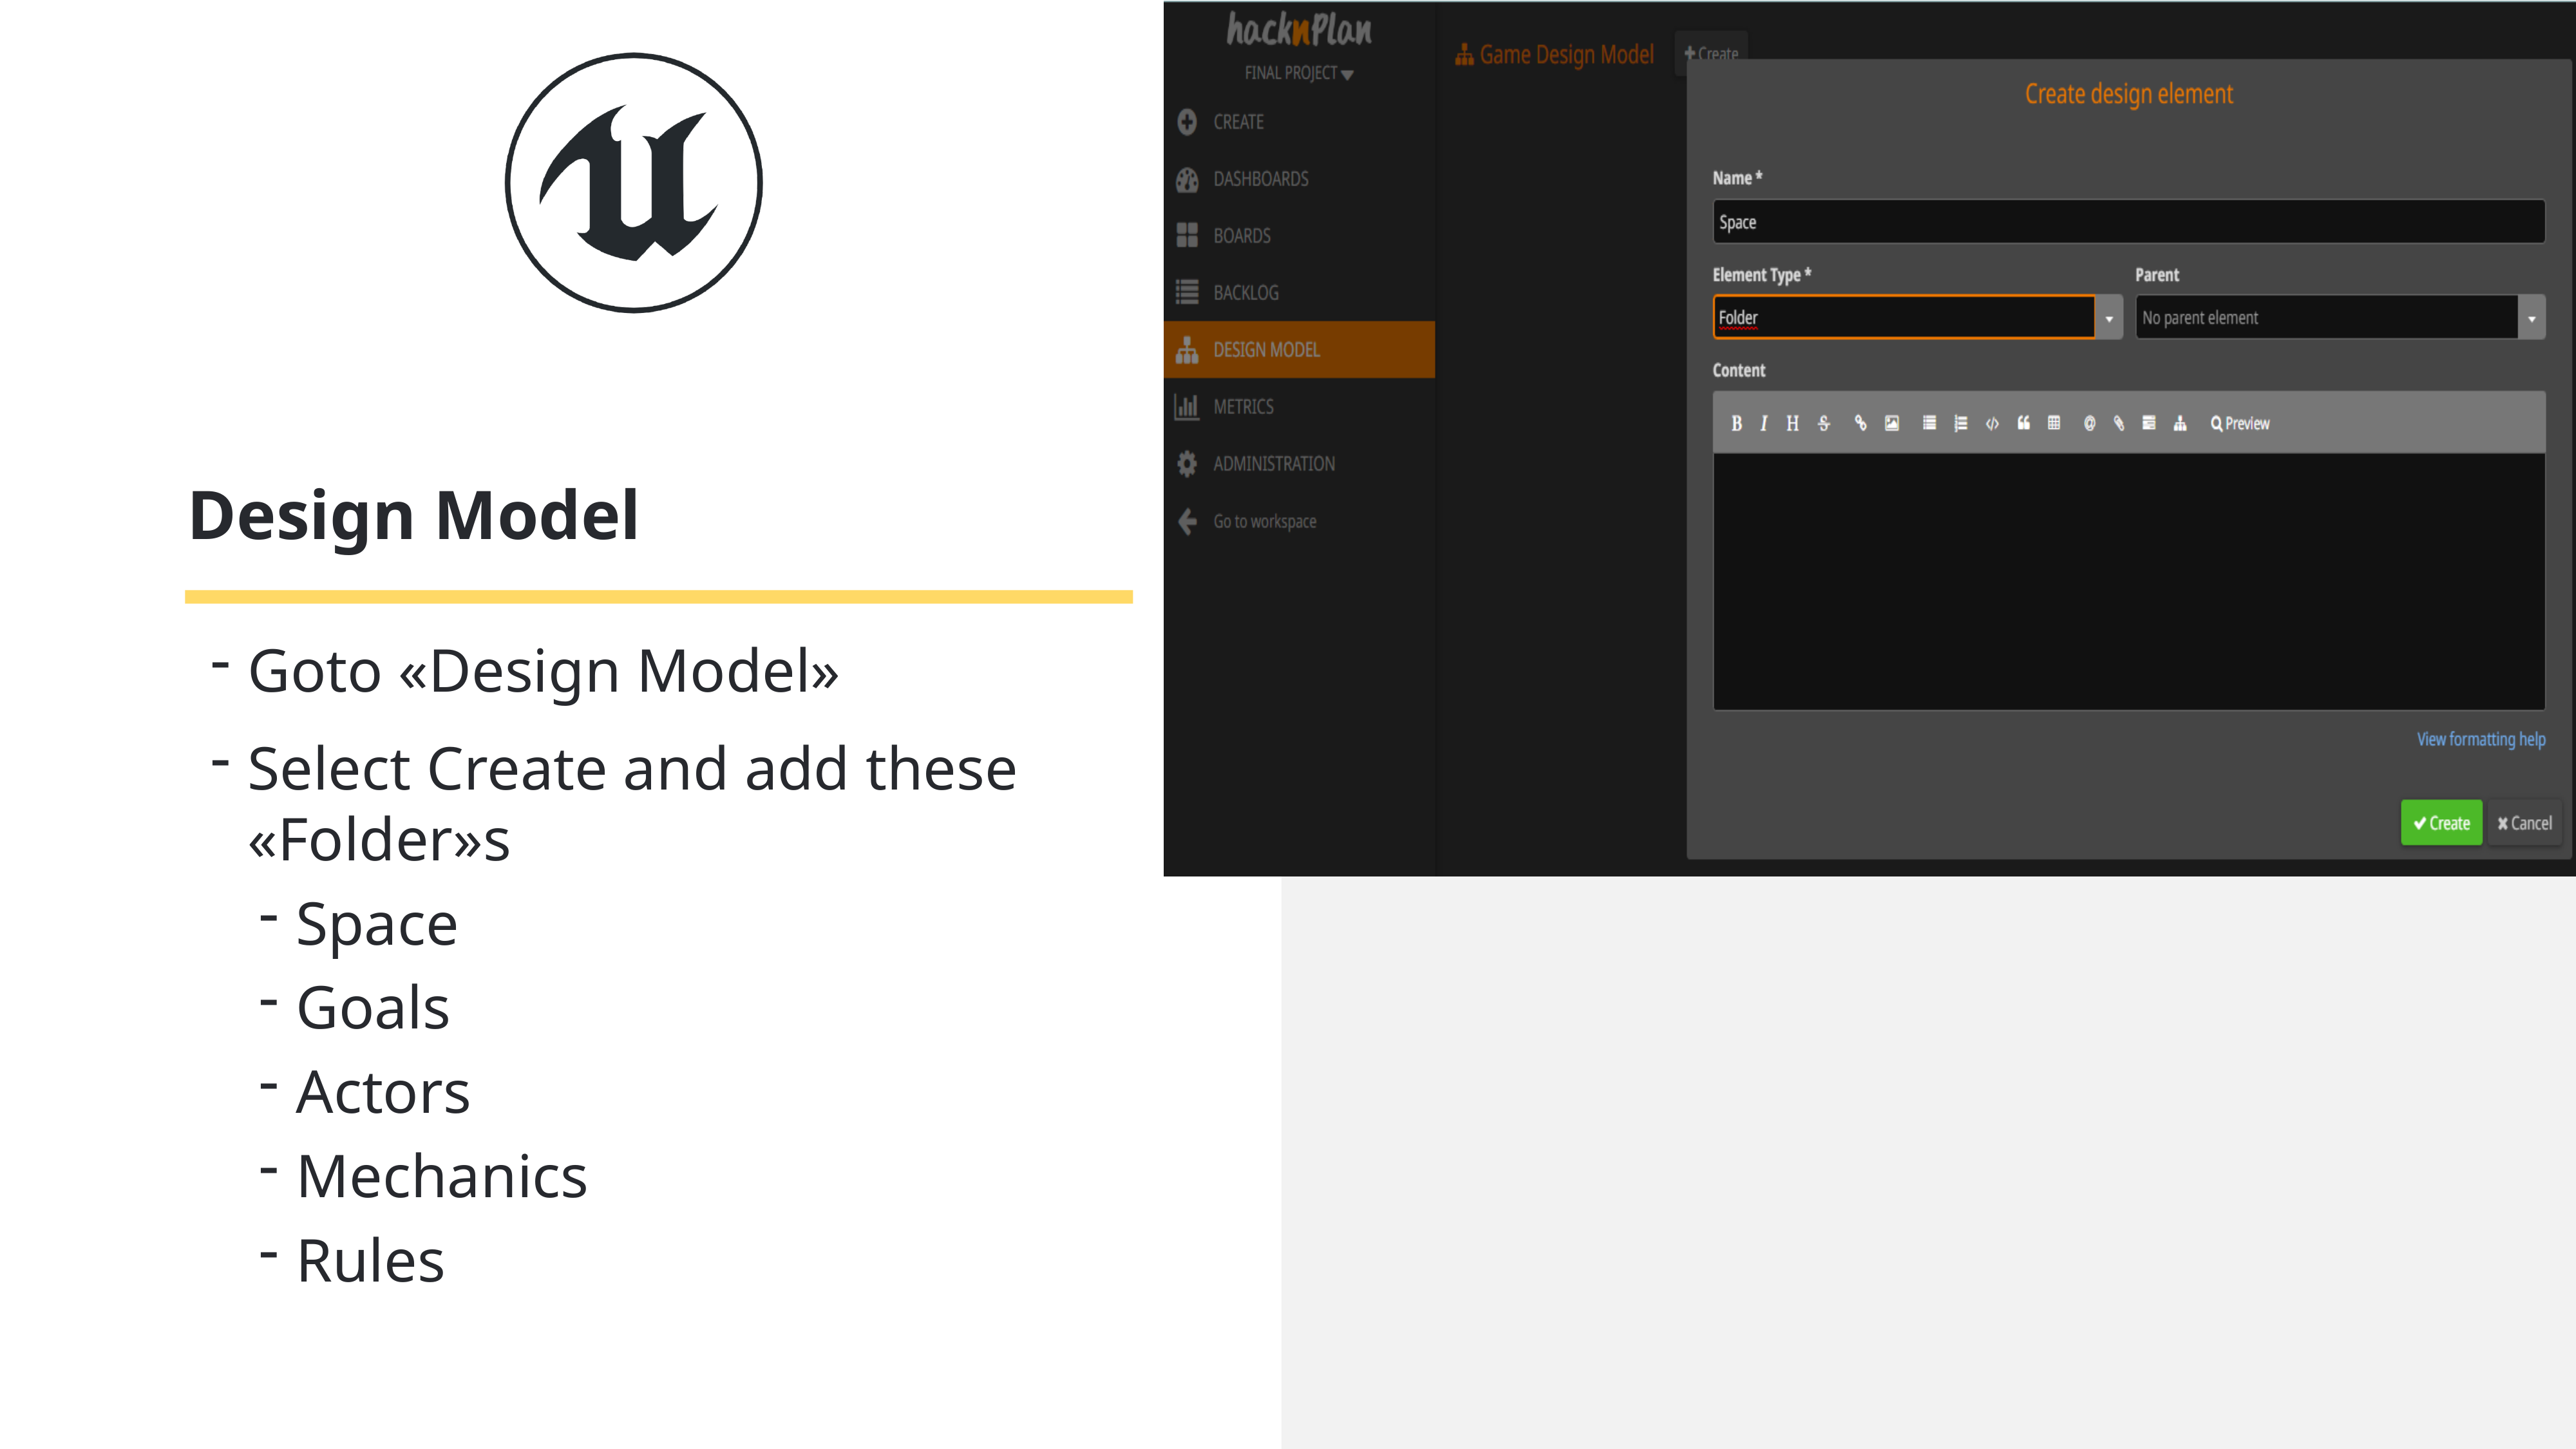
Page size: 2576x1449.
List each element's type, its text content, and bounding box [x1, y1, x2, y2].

list Goto «Design Model» Select Create and add these «Folder»s Space Goals Actors Mechanics Rules [177, 628, 1133, 1449]
title Design Model [177, 97, 1133, 558]
picture [1163, 1, 2576, 876]
picture [495, 43, 773, 97]
